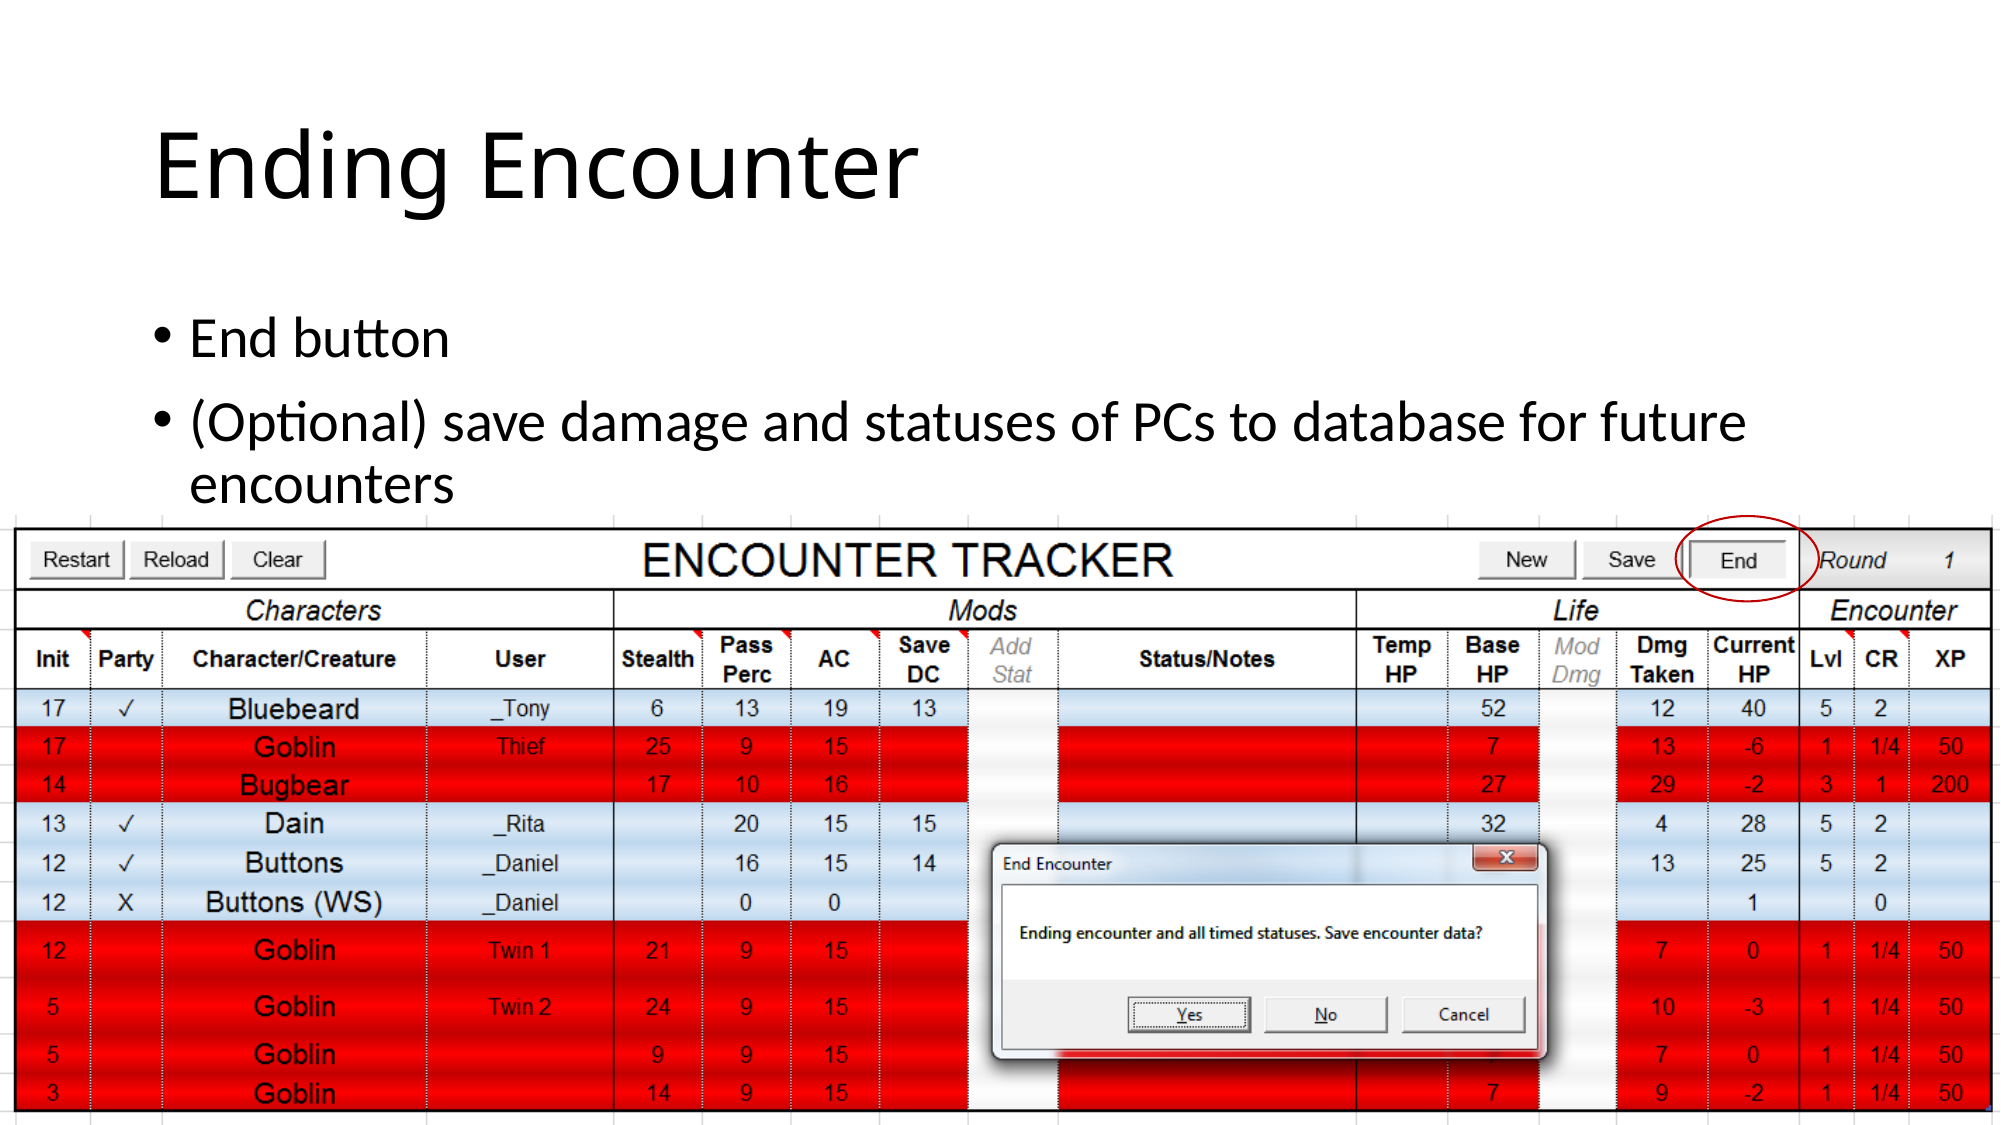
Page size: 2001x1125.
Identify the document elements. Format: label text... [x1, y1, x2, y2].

list End button (Optional) save damage and statuses of PCs to database for future encounters [137, 299, 1863, 515]
picture [0, 515, 2000, 1125]
title Ending Encounter [137, 59, 1863, 278]
